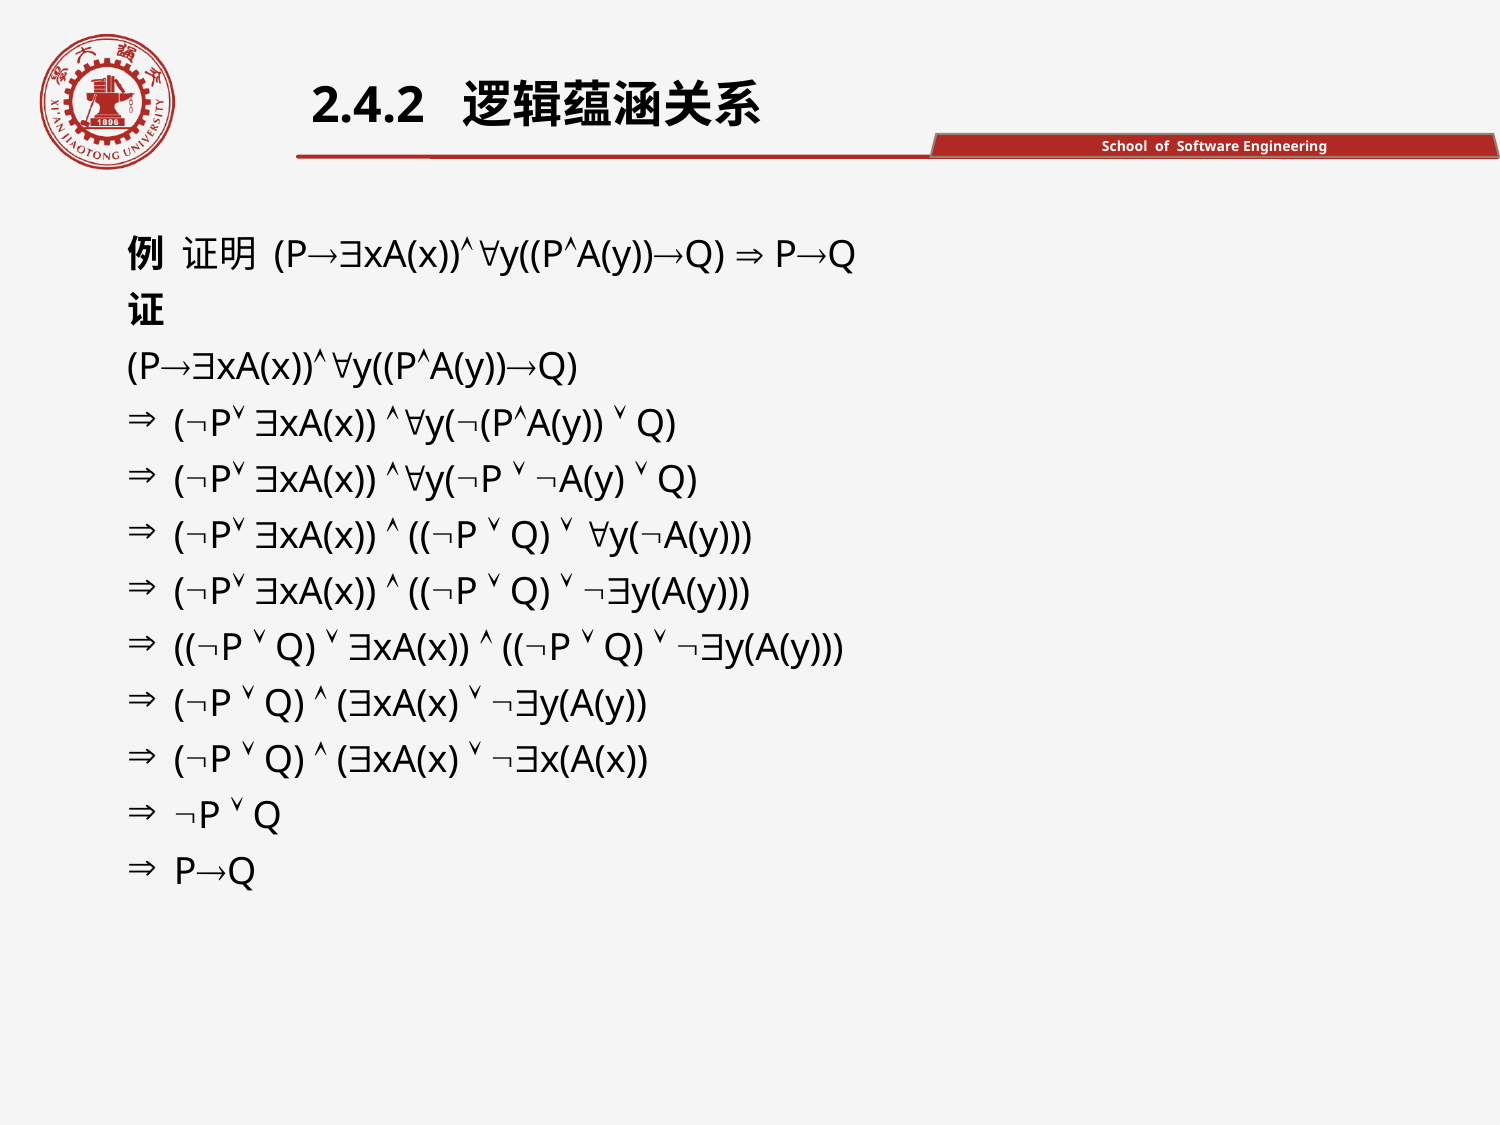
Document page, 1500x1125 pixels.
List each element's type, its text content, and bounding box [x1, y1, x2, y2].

picture [39, 34, 185, 175]
list 2.4.2 逻辑蕴涵关系 [296, 72, 979, 157]
list 例 证明 (PxA(x))y((PA(y))Q)  PQ 证 (PxA(x))y((PA(y))Q) (P xA(x)) y((PA(y))  Q) (P xA(x)) y(P  A(y)  Q) (P xA(x))  ((P  Q)  y(A(y))) (P xA(x))  ((P  Q)  y(A(y))) ((P  Q)  xA(x))  ((P  Q)  y(A(y))) (P  Q)  (xA(x)  y(A(y)) (P  Q)  (xA(x)  x(A(x)) P  Q PQ [112, 227, 1450, 1010]
